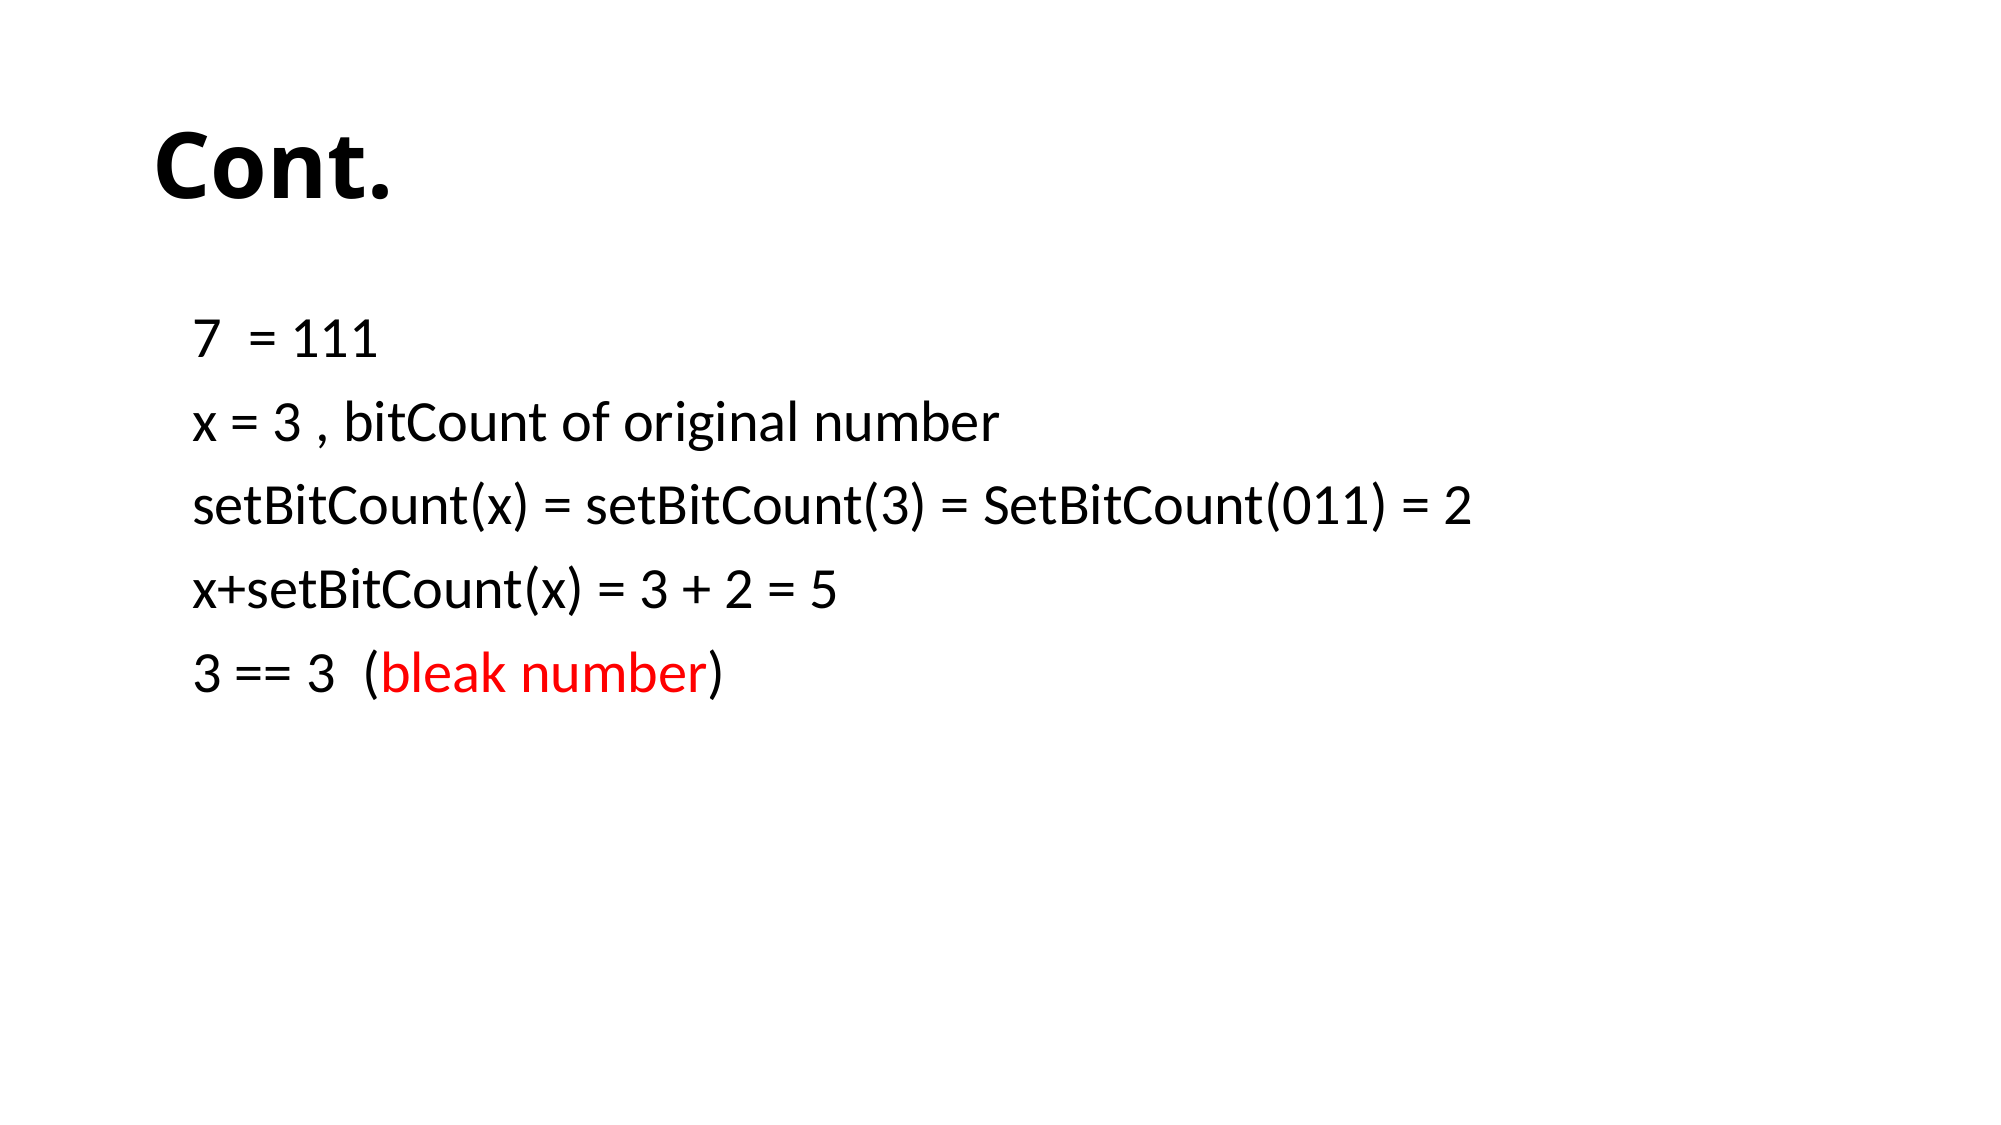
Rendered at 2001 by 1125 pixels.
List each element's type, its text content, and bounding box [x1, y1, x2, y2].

title Cont. [137, 59, 1863, 278]
list 7 = 111 x = 3 , bitCount of original number setBitCount(x) = setBitCount(3) = SetBitCount(011) = 2 x+setBitCount(x) = 3 + 2 = 5 3 == 3 (bleak number) [137, 299, 1863, 1014]
